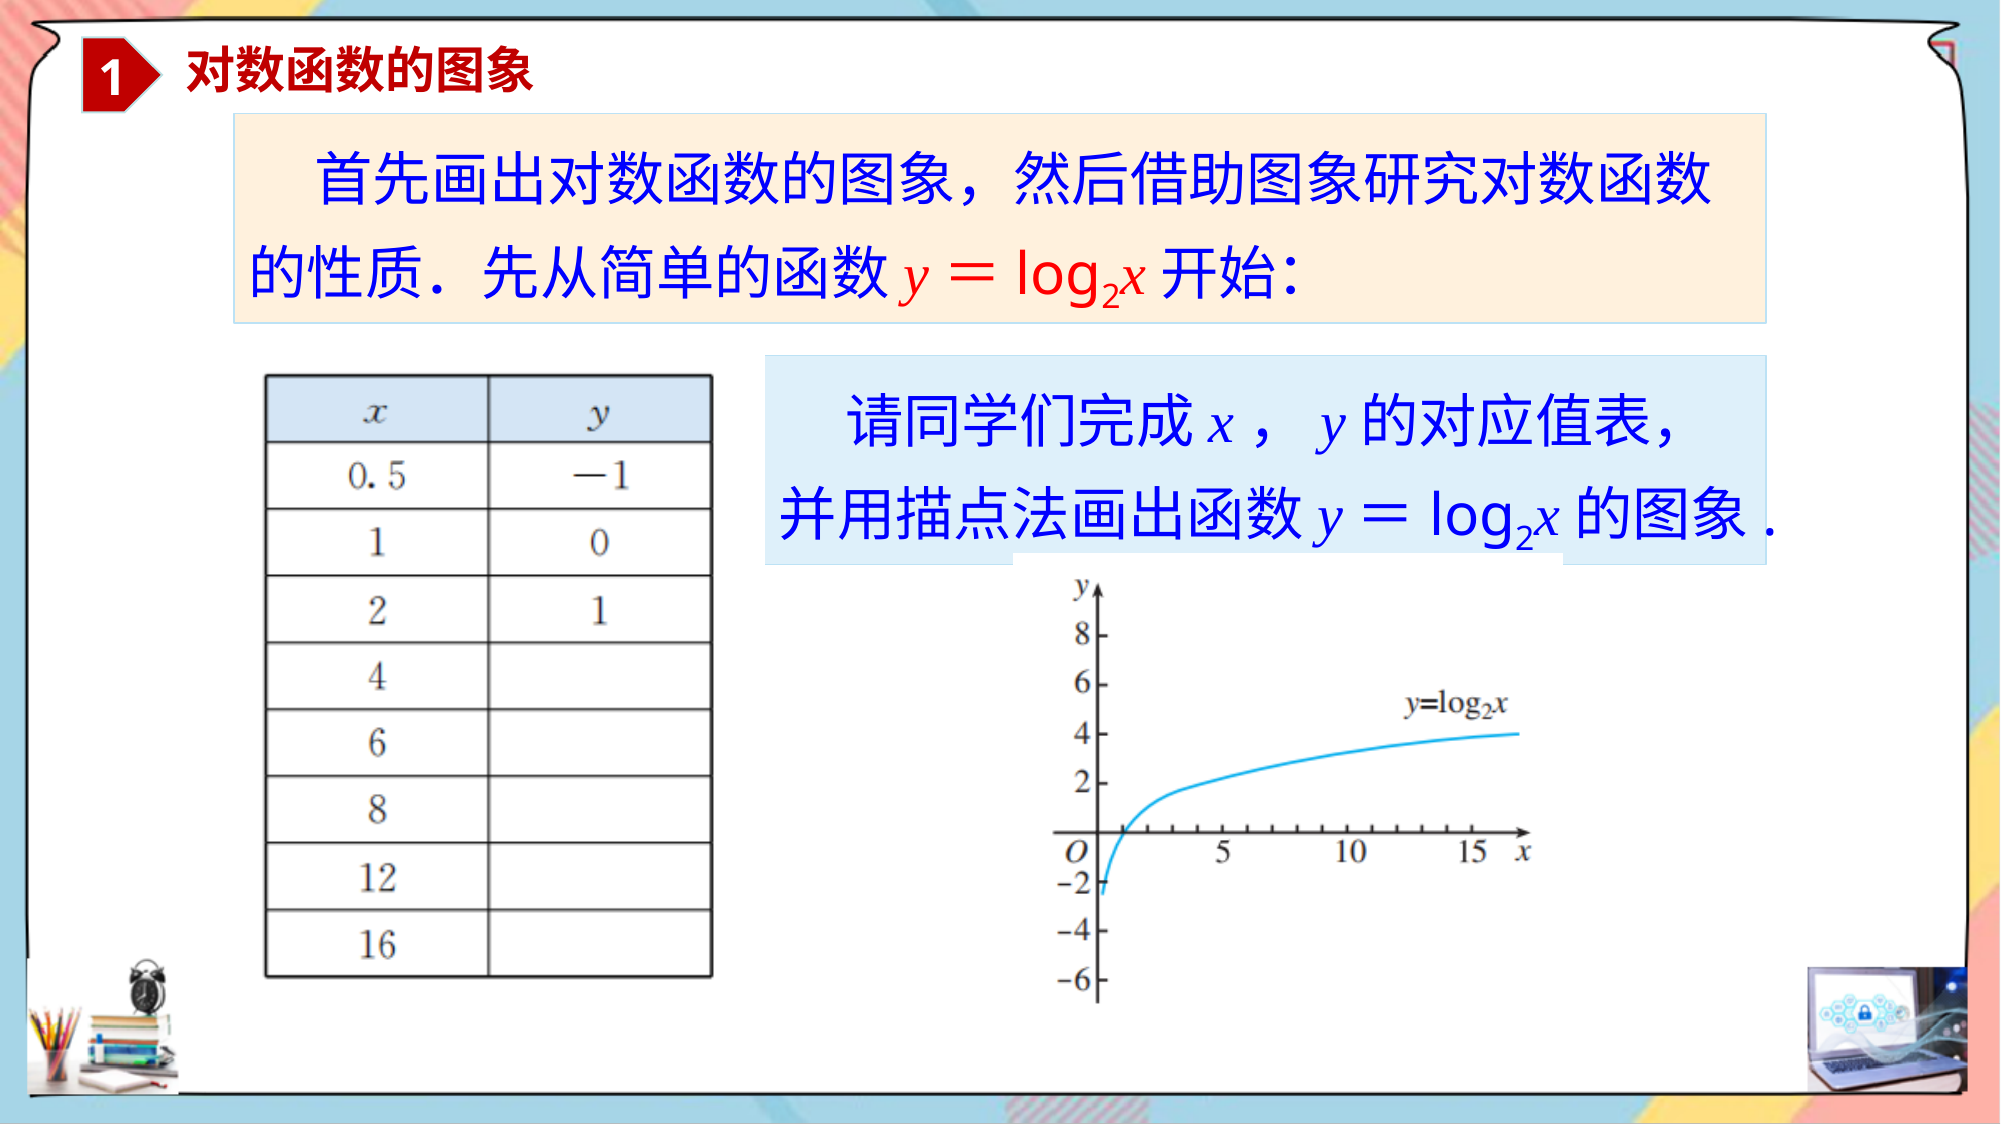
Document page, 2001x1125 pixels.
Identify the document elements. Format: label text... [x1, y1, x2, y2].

text_box 1 [82, 37, 162, 113]
text_box 请同学们完成x，y的对应值表， 并用描点法画出函数y＝log2x的图象. [765, 355, 1766, 565]
text_box 首先画出对数函数的图象，然后借助图象研究对数函数的性质．先从简单的函数y＝log2x开始： [233, 113, 1766, 323]
picture [0, 0, 2001, 1125]
text_box 对数函数的图象 [162, 38, 800, 99]
